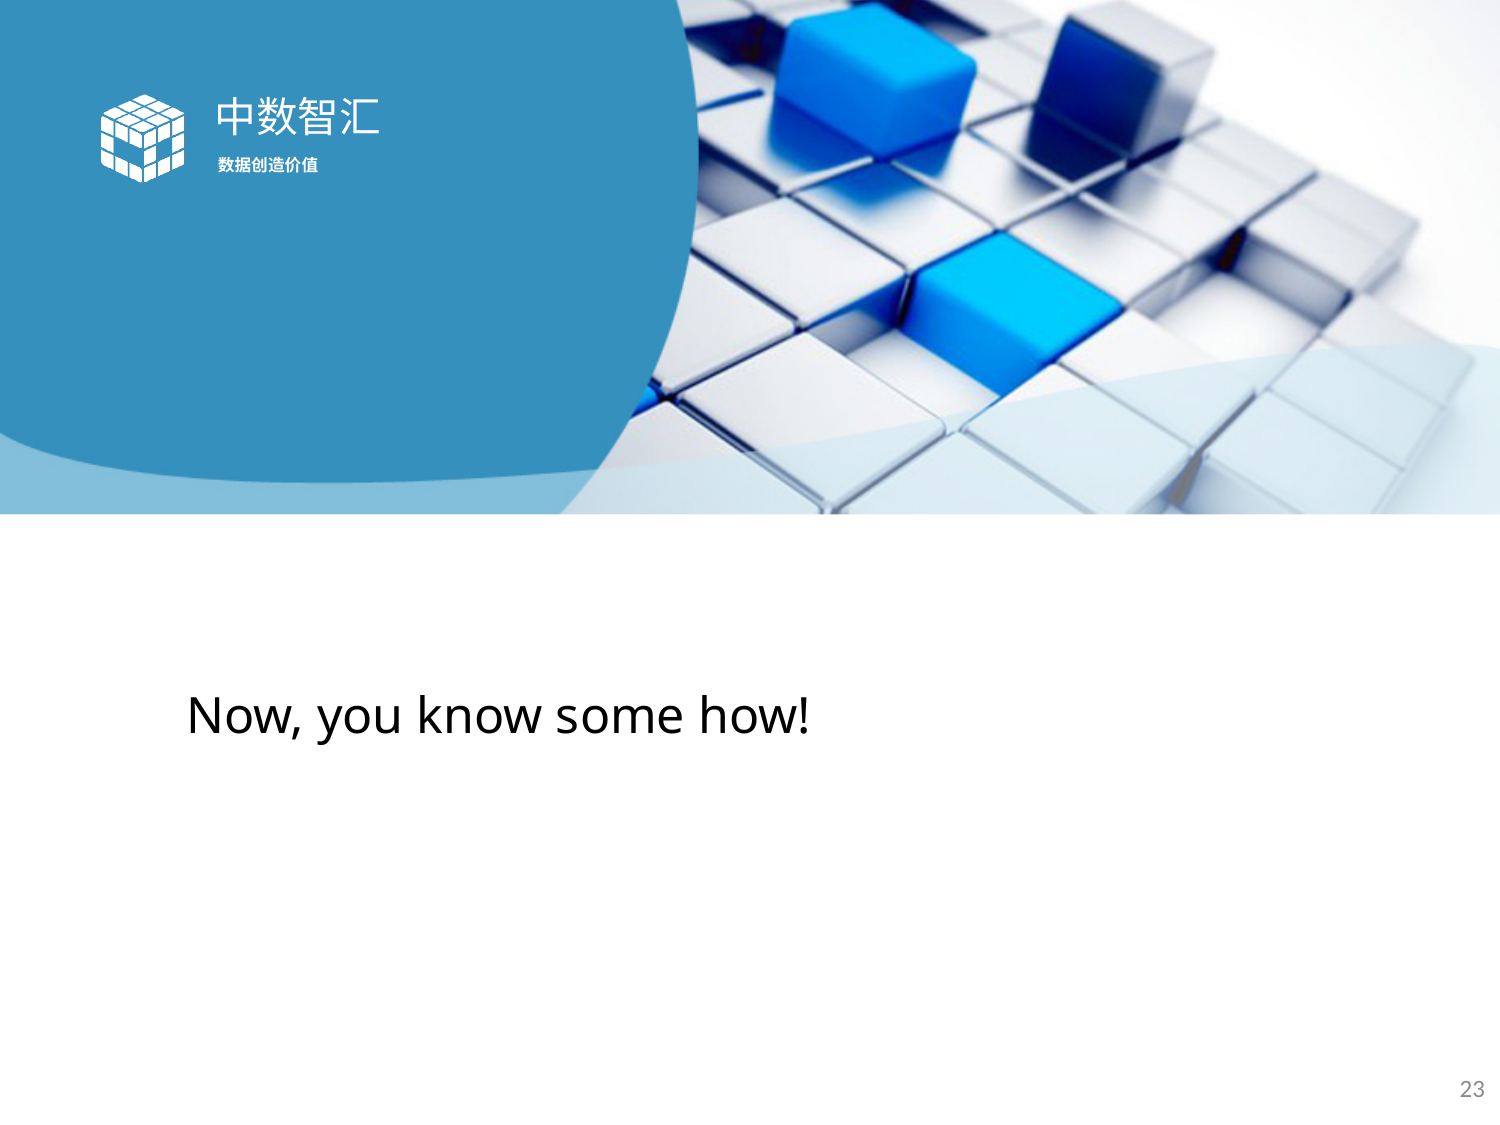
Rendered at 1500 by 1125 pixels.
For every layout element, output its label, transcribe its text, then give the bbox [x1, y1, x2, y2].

picture [0, 0, 1500, 516]
title Now, you know some how! [171, 640, 1365, 788]
slide_number 23 [1439, 1057, 1500, 1118]
